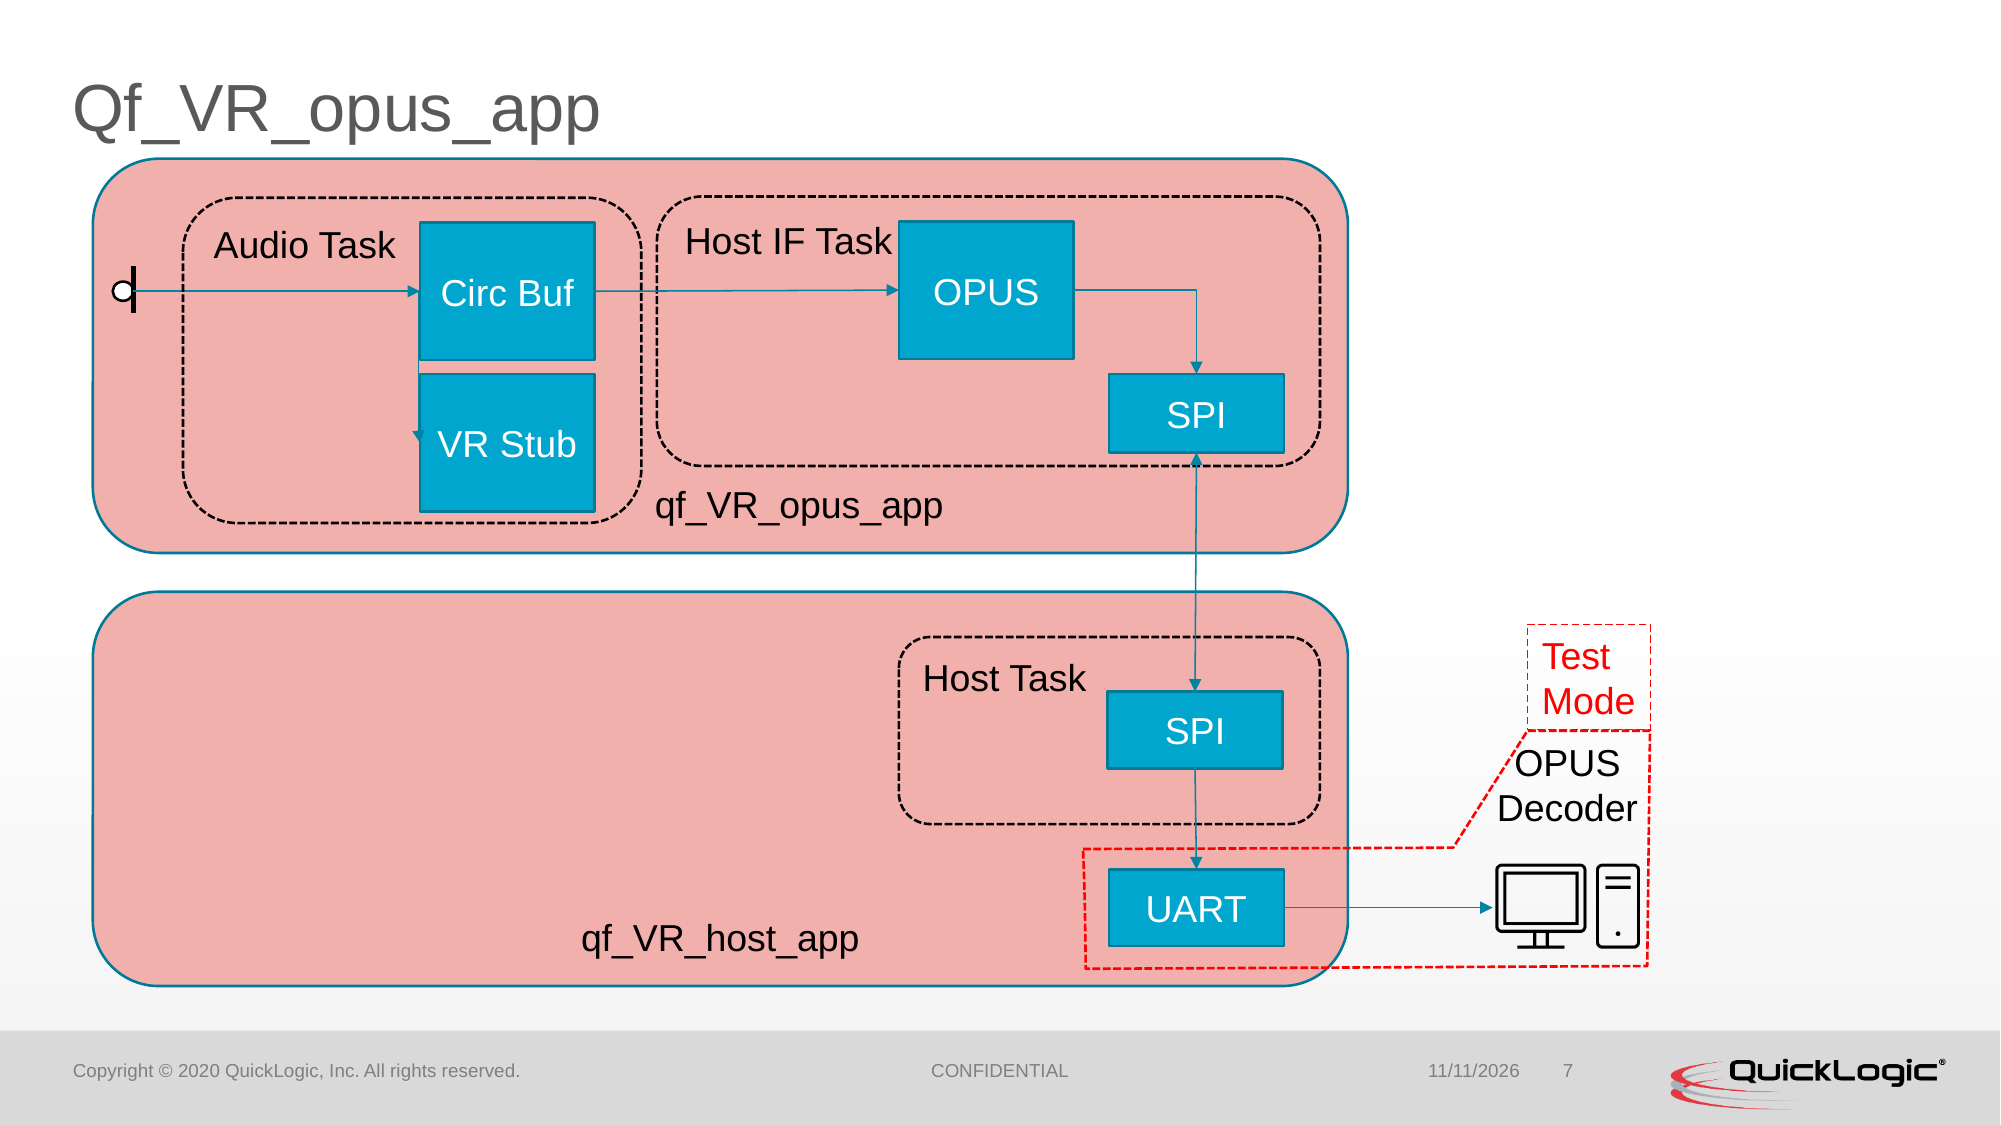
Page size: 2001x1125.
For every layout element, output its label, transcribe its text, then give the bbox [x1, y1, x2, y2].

text_box OPUS Decoder [1482, 731, 1525, 798]
text_box SPI [1106, 690, 1284, 770]
picture [1492, 832, 1643, 983]
text_box Audio Task [181, 196, 643, 525]
text_box SPI [1108, 373, 1285, 454]
text_box VR Stub [419, 373, 596, 513]
text_box qf_VR_opus_app [91, 166, 1350, 555]
text_box Test Mode [1527, 624, 1651, 730]
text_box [419, 290, 423, 444]
picture [1668, 1056, 1948, 1112]
text_box Host Task [1197, 635, 1322, 826]
text_box OPUS Decoder [1649, 731, 1654, 837]
title Qf_VR_opus_app [57, 55, 1934, 166]
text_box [112, 266, 134, 314]
text_box OPUS [898, 220, 1075, 360]
text_box Host IF Task [655, 195, 1322, 468]
text_box Host Task [897, 635, 1193, 826]
text_box qf_VR_host_app [91, 590, 1330, 988]
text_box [1073, 289, 1197, 375]
text_box [1081, 730, 1652, 971]
text_box qf_VR_host_app [1201, 590, 1350, 848]
